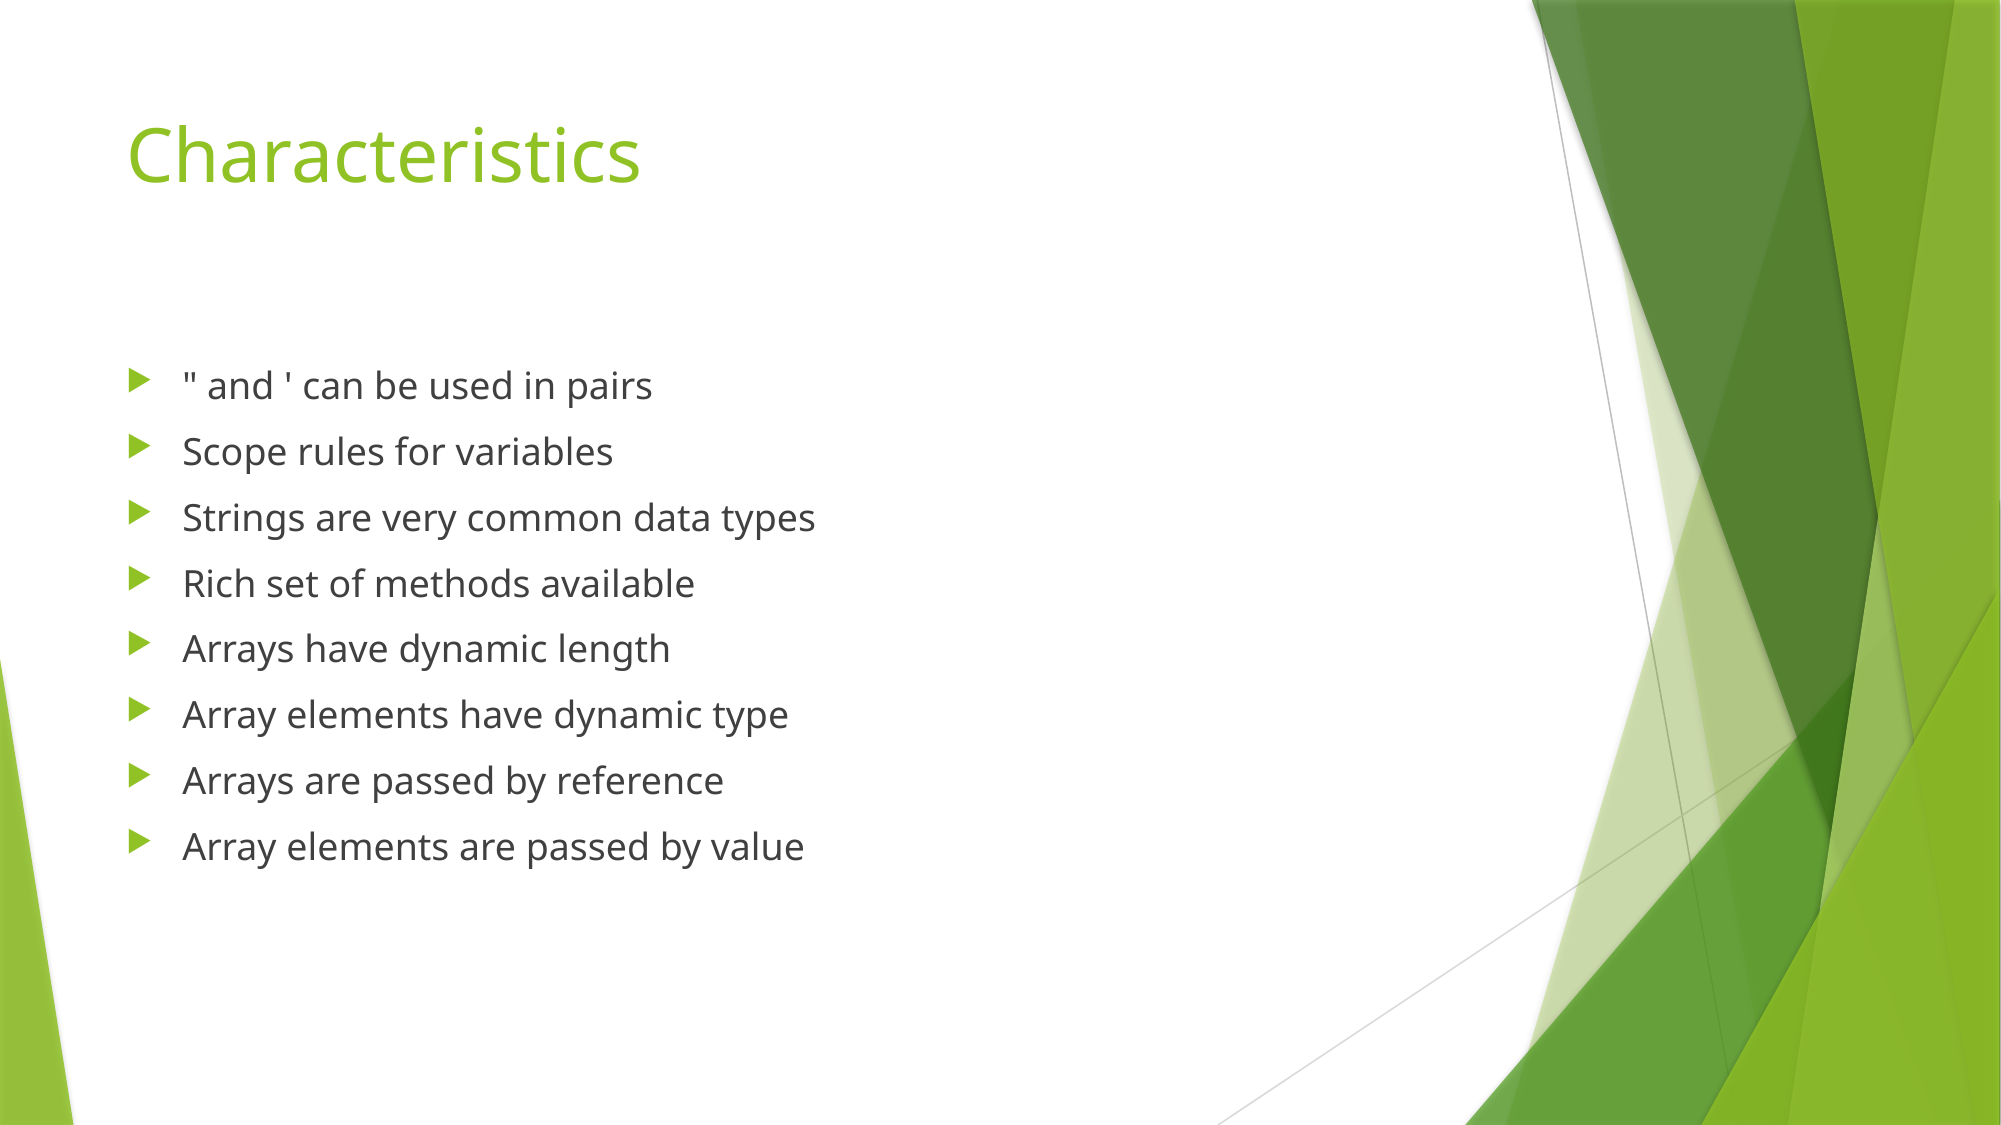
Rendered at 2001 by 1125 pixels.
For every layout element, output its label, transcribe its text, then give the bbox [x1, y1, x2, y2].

title Characteristics [111, 99, 1522, 317]
list " and ' can be used in pairs Scope rules for variables Strings are very common data types Rich set of methods available Arrays have dynamic length Array elements have dynamic type Arrays are passed by reference Array elements are passed by value [111, 354, 1522, 992]
